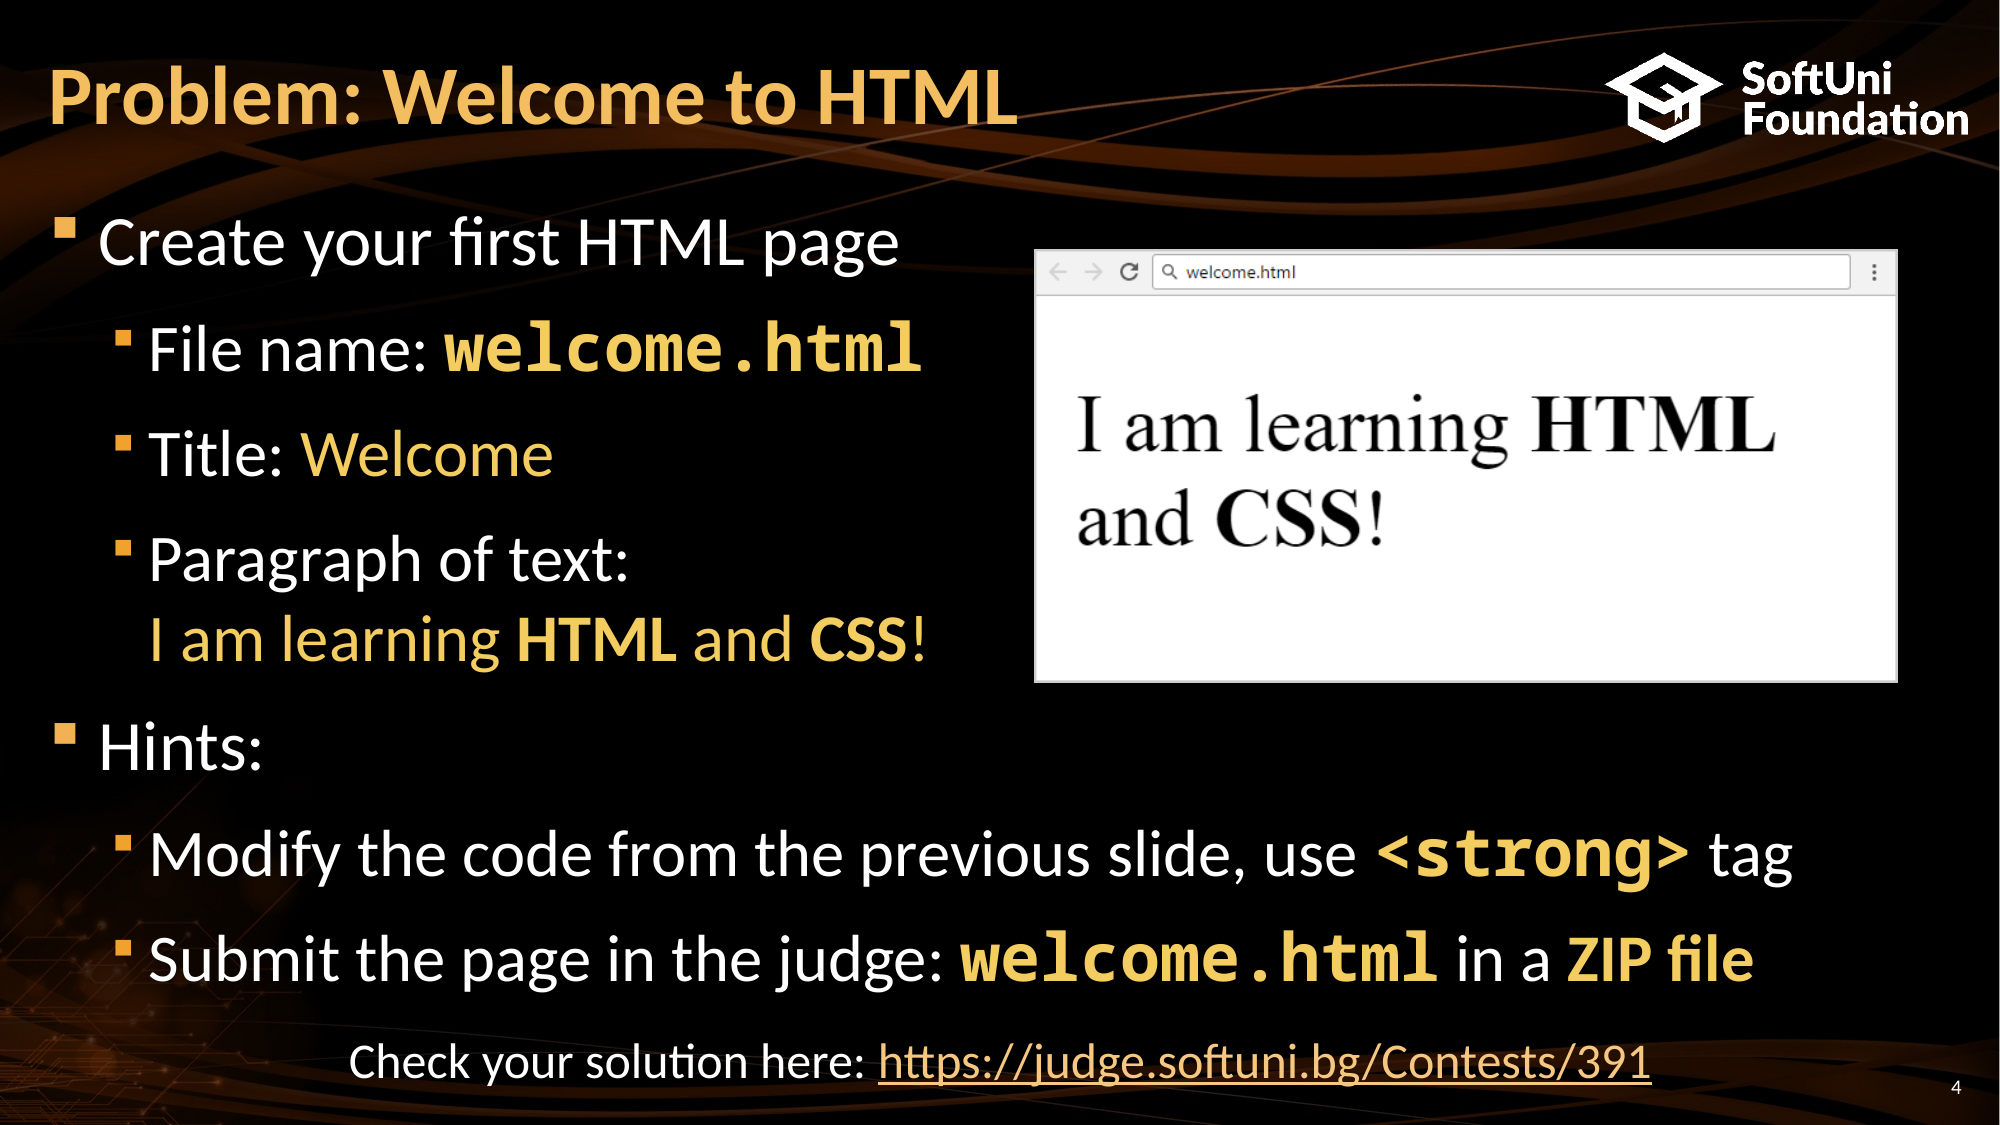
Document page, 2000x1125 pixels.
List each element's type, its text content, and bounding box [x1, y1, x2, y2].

list Create your first HTML page File name: welcome.html Title: Welcome Paragraph of text: I am learning HTML and CSS! Hints: Modify the code from the previous slide, use <strong> tag Submit the page in the judge: welcome.html in a ZIP file [31, 188, 1938, 1103]
picture [0, 0, 2000, 1125]
title Problem: Welcome to HTML [30, 6, 1602, 189]
slide_number 4 [1938, 1070, 1968, 1103]
text_box Check your solution here: https://judge.softuni.bg/Contests/391 [137, 1021, 1875, 1096]
